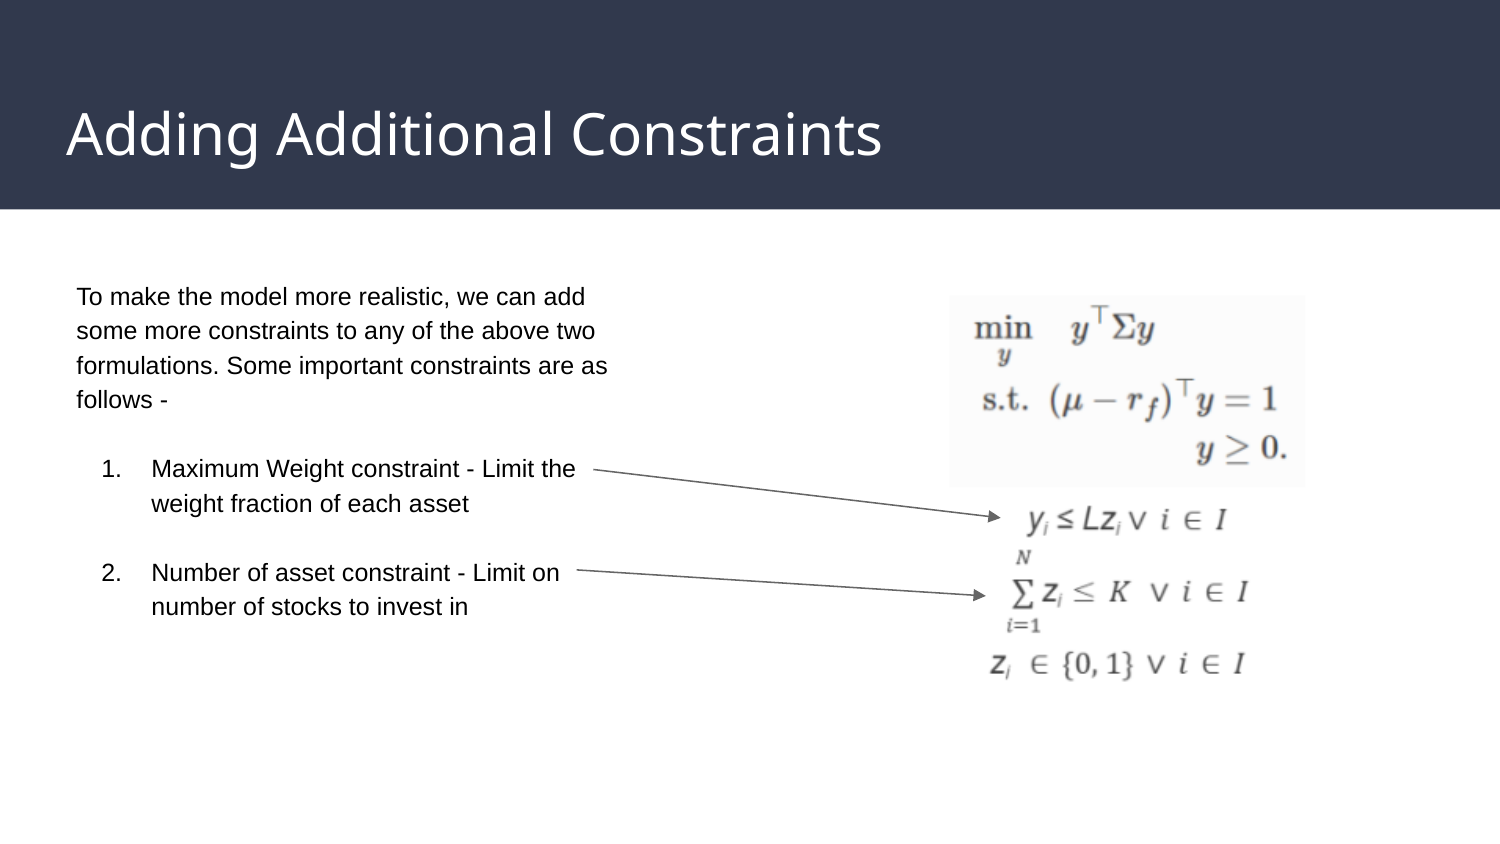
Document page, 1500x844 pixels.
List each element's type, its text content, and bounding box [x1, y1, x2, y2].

title Adding Additional Constraints [51, 82, 1449, 185]
picture [945, 285, 1315, 710]
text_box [593, 469, 1001, 519]
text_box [576, 569, 987, 597]
text_box To make the model more realistic, we can add some more constraints to any of the above two formulations. Some important constraints are as follows - Maximum Weight constraint - Limit the weight fraction of each asset Number of asset constraint - Limit on number of stocks to invest in [61, 261, 666, 673]
